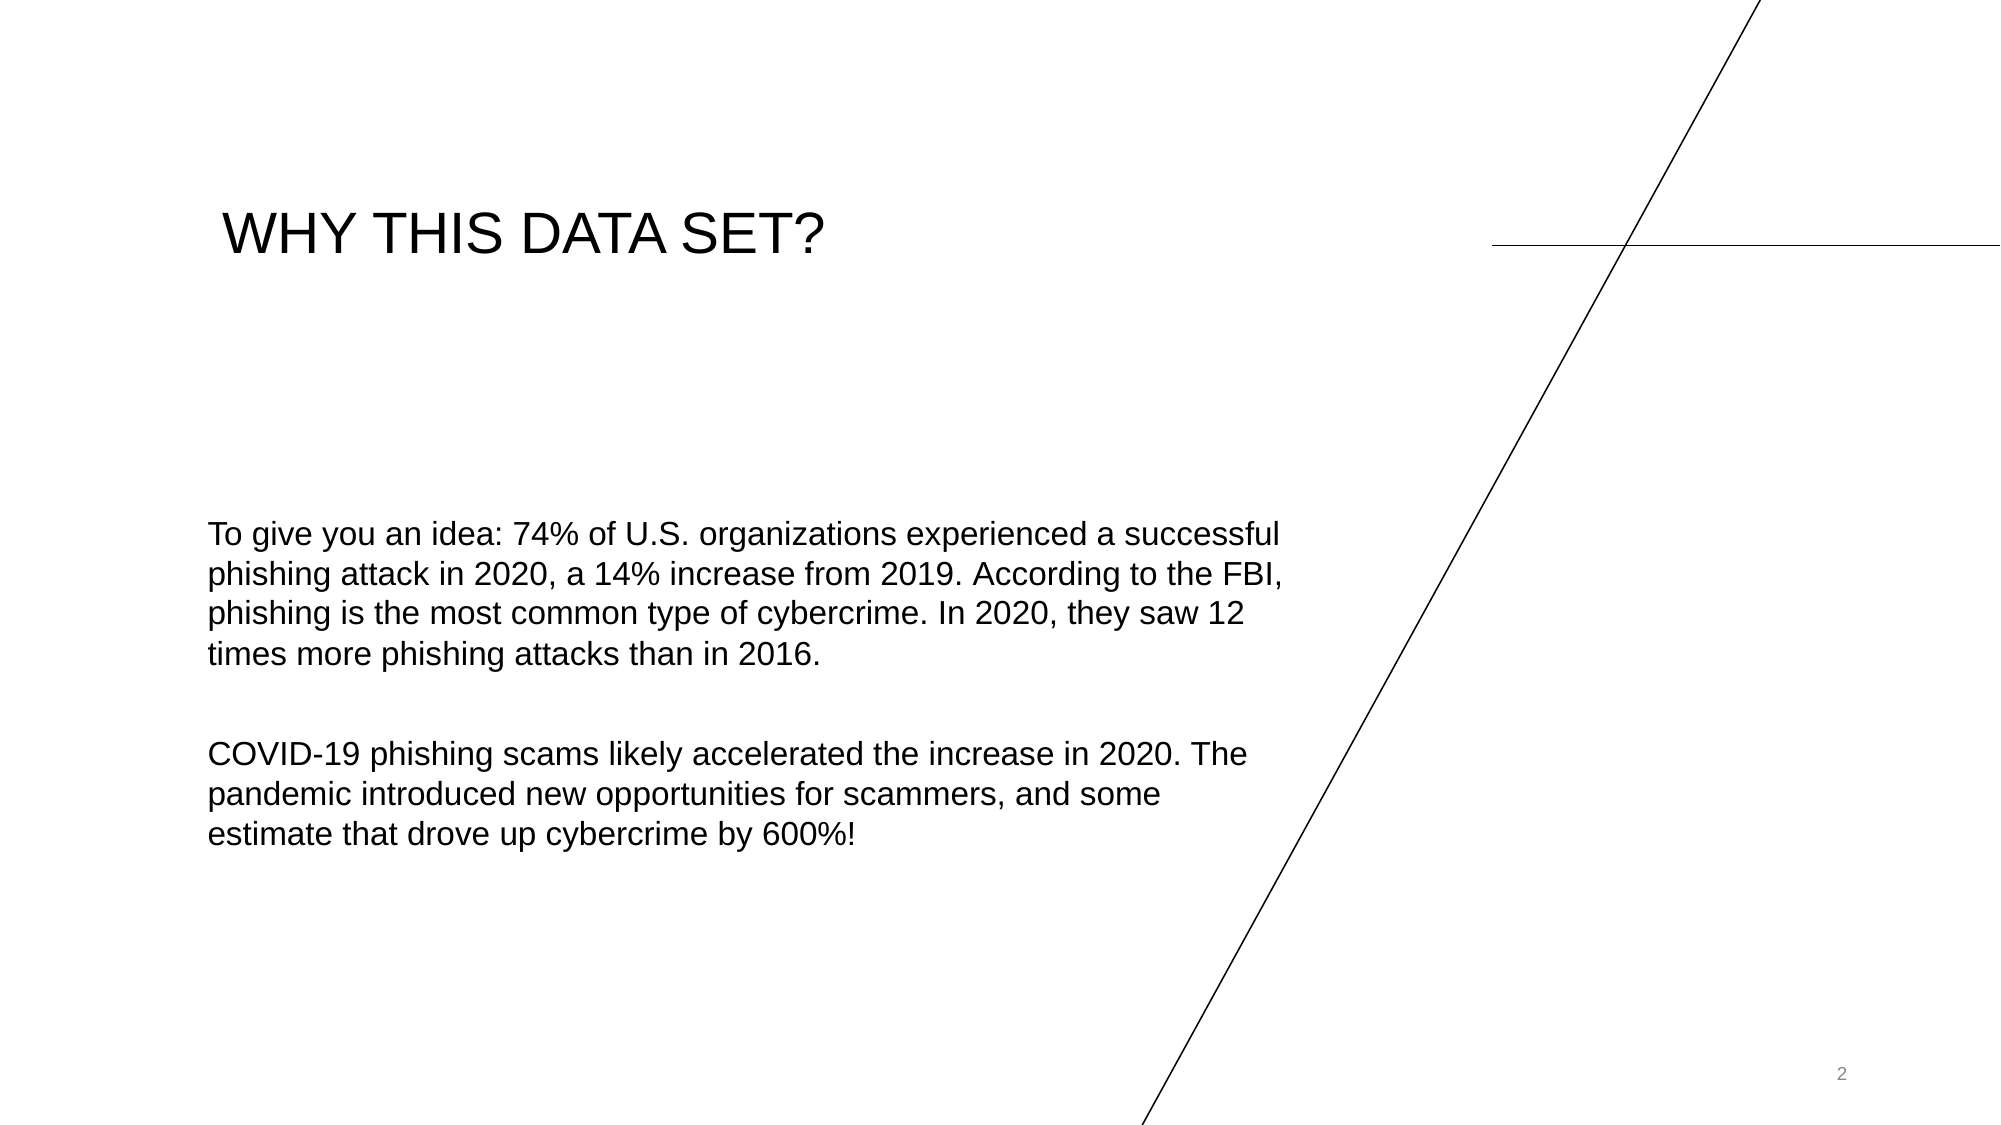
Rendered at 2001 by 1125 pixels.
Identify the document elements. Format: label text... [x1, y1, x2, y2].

list To give you an idea: 74% of U.S. organizations experienced a successful phishing attack in 2020, a 14% increase from 2019. According to the FBI, phishing is the most common type of cybercrime. In 2020, they saw 12 times more phishing attacks than in 2016. COVID-19 phishing scams likely accelerated the increase in 2020. The pandemic introduced new opportunities for scammers, and some estimate that drove up cybercrime by 600%! [192, 504, 1311, 892]
slide_number ‹#› [1412, 1042, 1863, 1103]
title WHY THIS DATA SET? [206, 76, 1046, 275]
